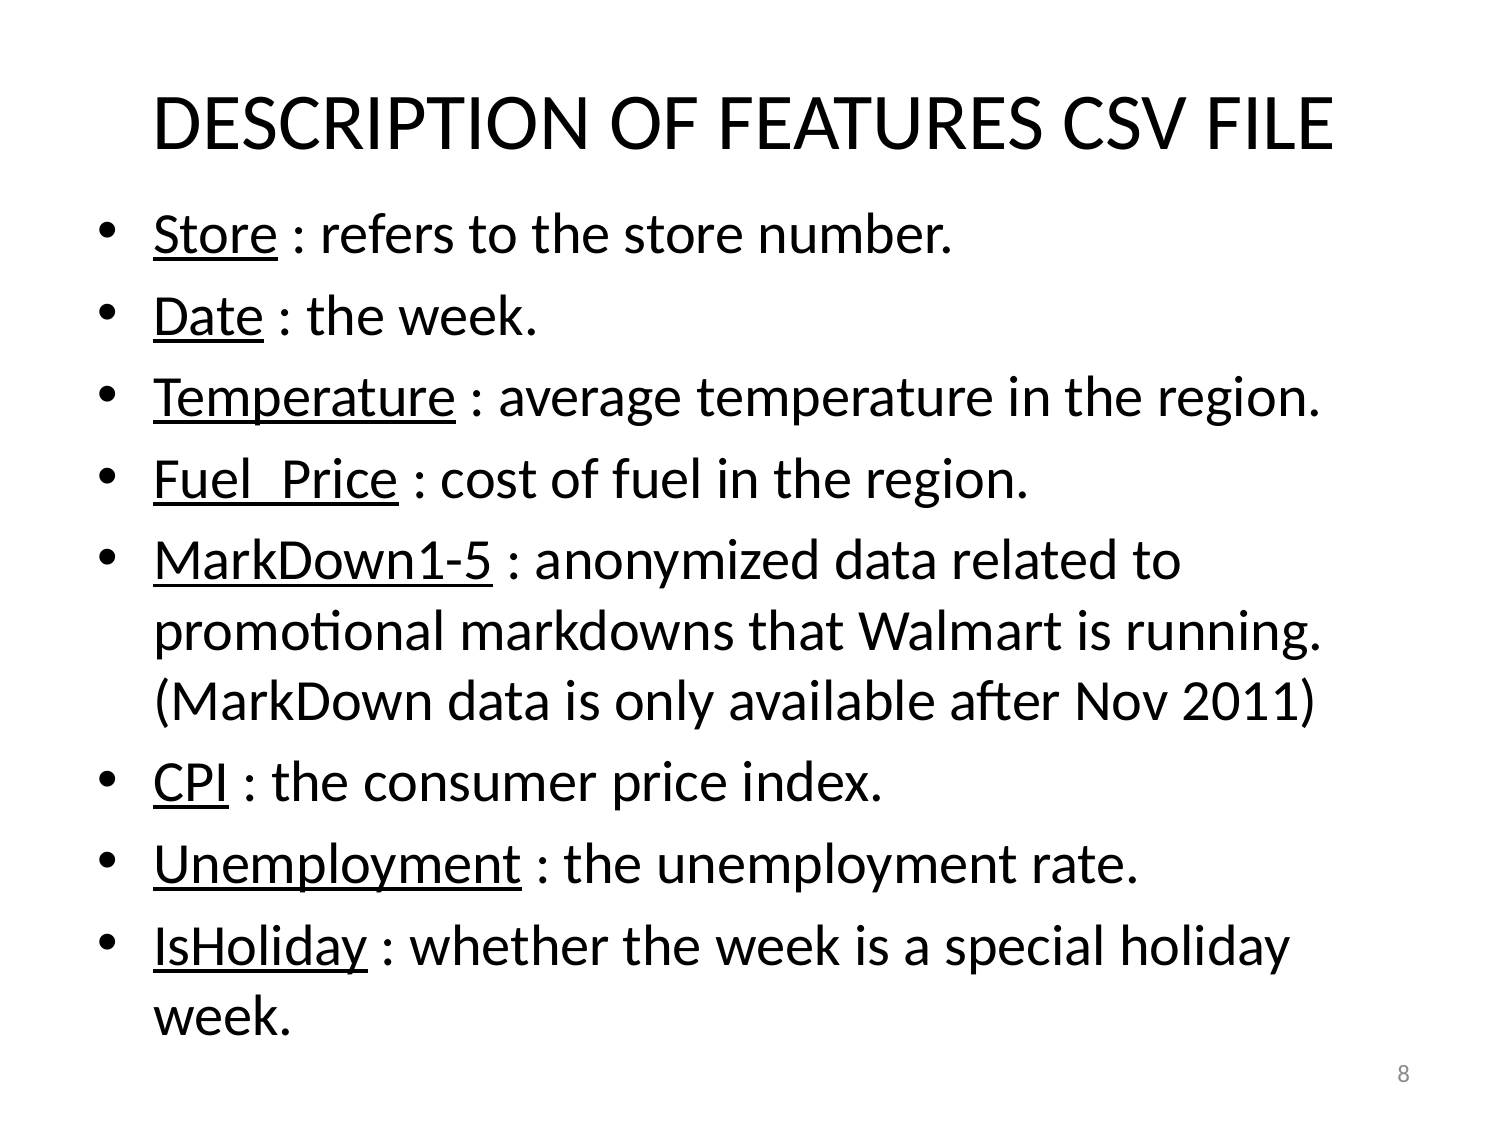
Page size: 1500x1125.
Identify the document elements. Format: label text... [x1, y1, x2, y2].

title DESCRIPTION OF FEATURES CSV FILE [70, 23, 1421, 211]
slide_number 8 [1074, 1042, 1425, 1103]
list Store : refers to the store number. Date : the week. Temperature : average temperature in the region. Fuel_Price : cost of fuel in the region. MarkDown1-5 : anonymized data related to promotional markdowns that Walmart is running. (MarkDown data is only available after Nov 2011) CPI : the consumer price index. Unemployment : the unemployment rate. IsHoliday : whether the week is a special holiday week. [82, 187, 1432, 1043]
